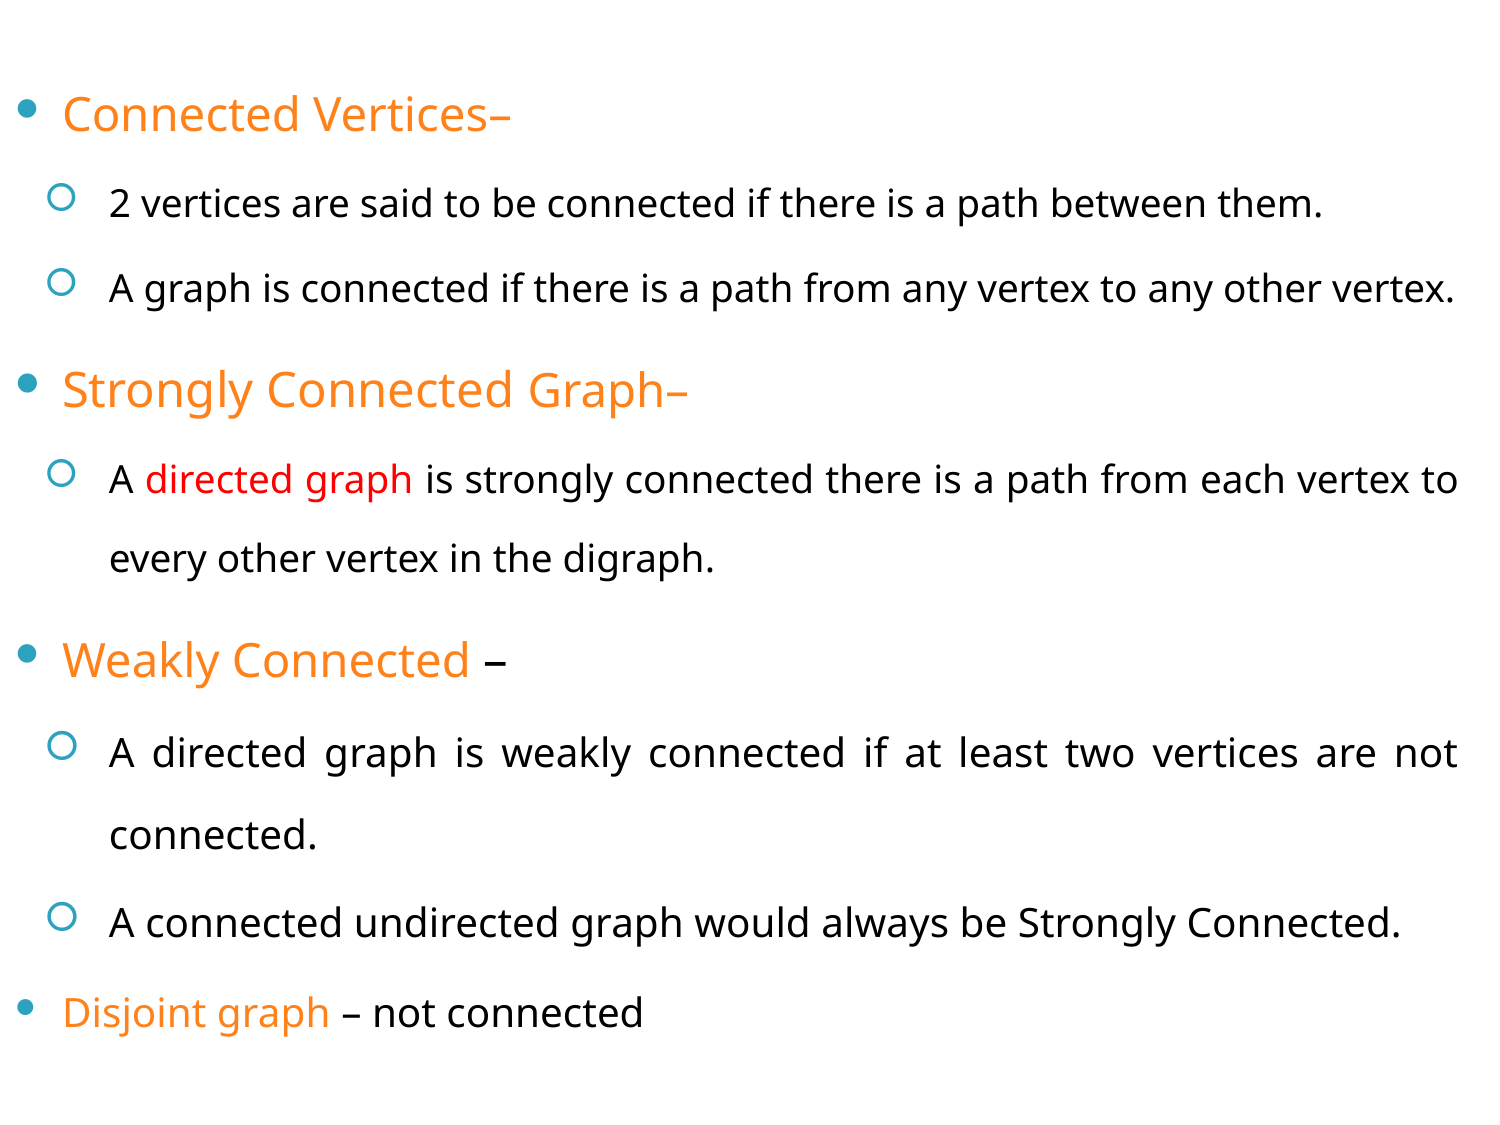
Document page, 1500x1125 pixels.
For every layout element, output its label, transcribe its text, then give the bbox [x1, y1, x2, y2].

list Connected Vertices– 2 vertices are said to be connected if there is a path between them. A graph is connected if there is a path from any vertex to any other vertex. Strongly Connected Graph– A directed graph is strongly connected there is a path from each vertex to every other vertex in the digraph. Weakly Connected – A directed graph is weakly connected if at least two vertices are not connected. A connected undirected graph would always be Strongly Connected. Disjoint graph – not connected [0, 37, 1476, 1125]
